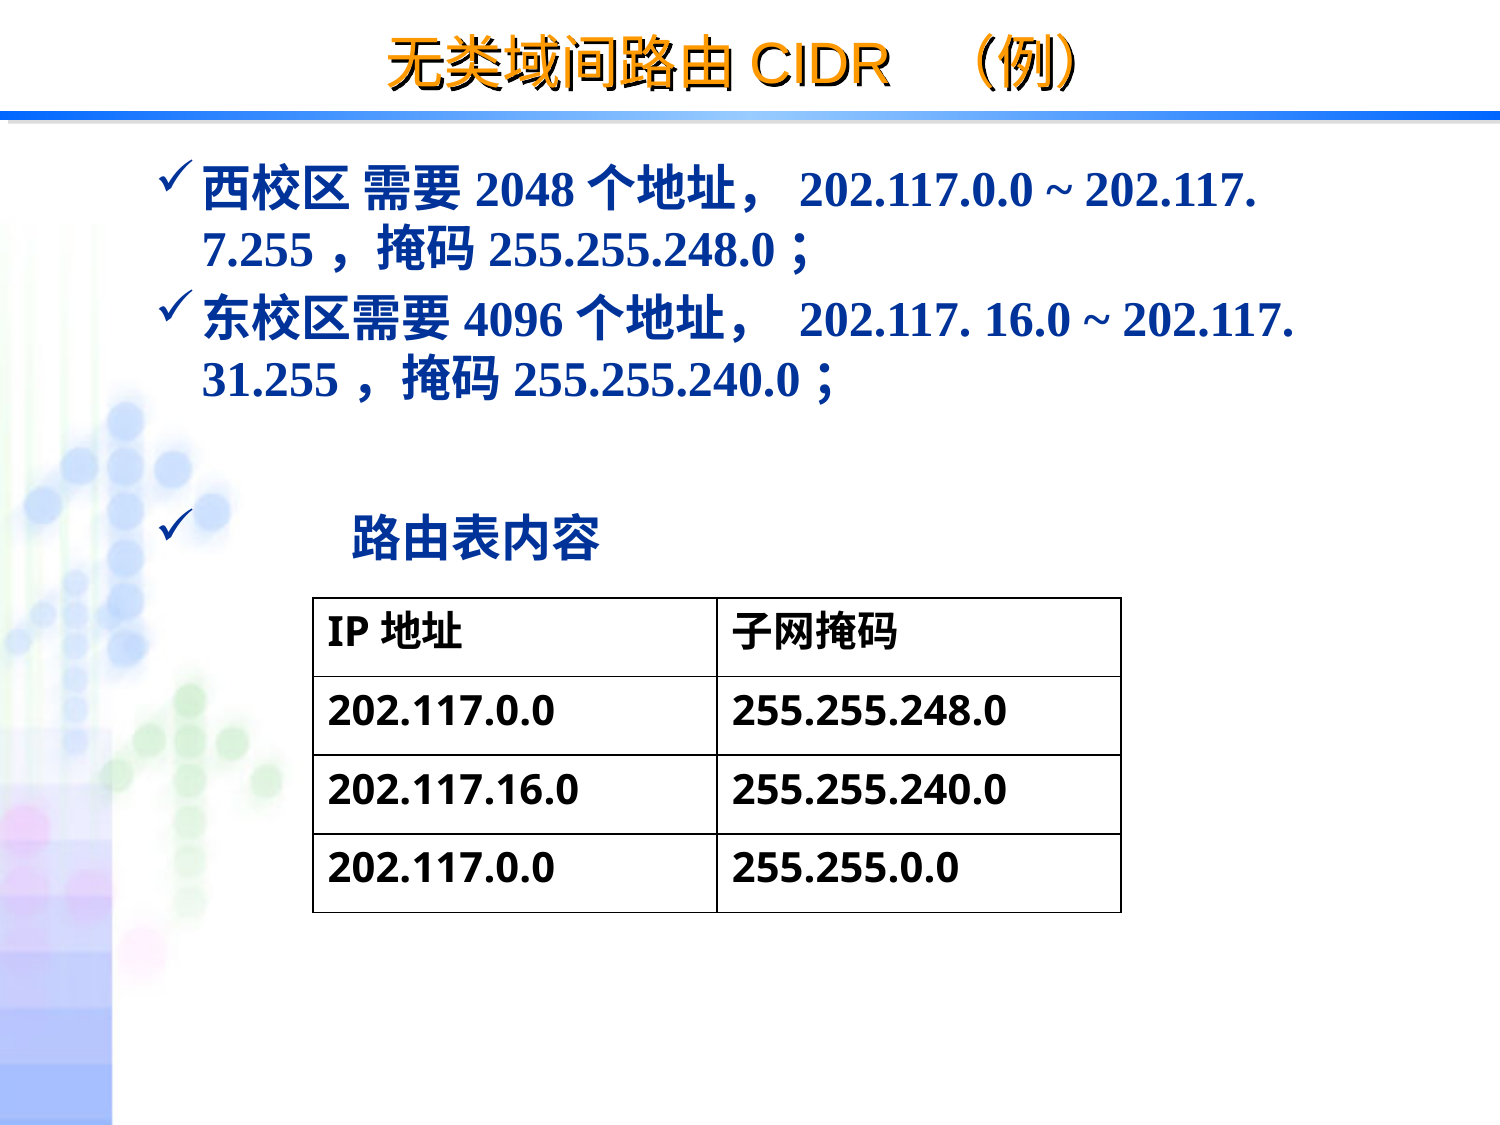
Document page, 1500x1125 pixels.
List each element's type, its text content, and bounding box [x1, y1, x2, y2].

list 西校区 需要2048个地址，202.117.0.0 ~ 202.117. 7.255，掩码255.255.248.0； 东校区需要4096个地址， 202.117. 16.0 ~ 202.117. 31.255，掩码255.255.240.0； 路由表内容 [64, 148, 1441, 632]
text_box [312, 597, 1122, 913]
picture [0, 119, 1500, 1125]
title 无类域间路由CIDR （例） [117, 1, 1381, 120]
picture [0, 0, 1500, 112]
